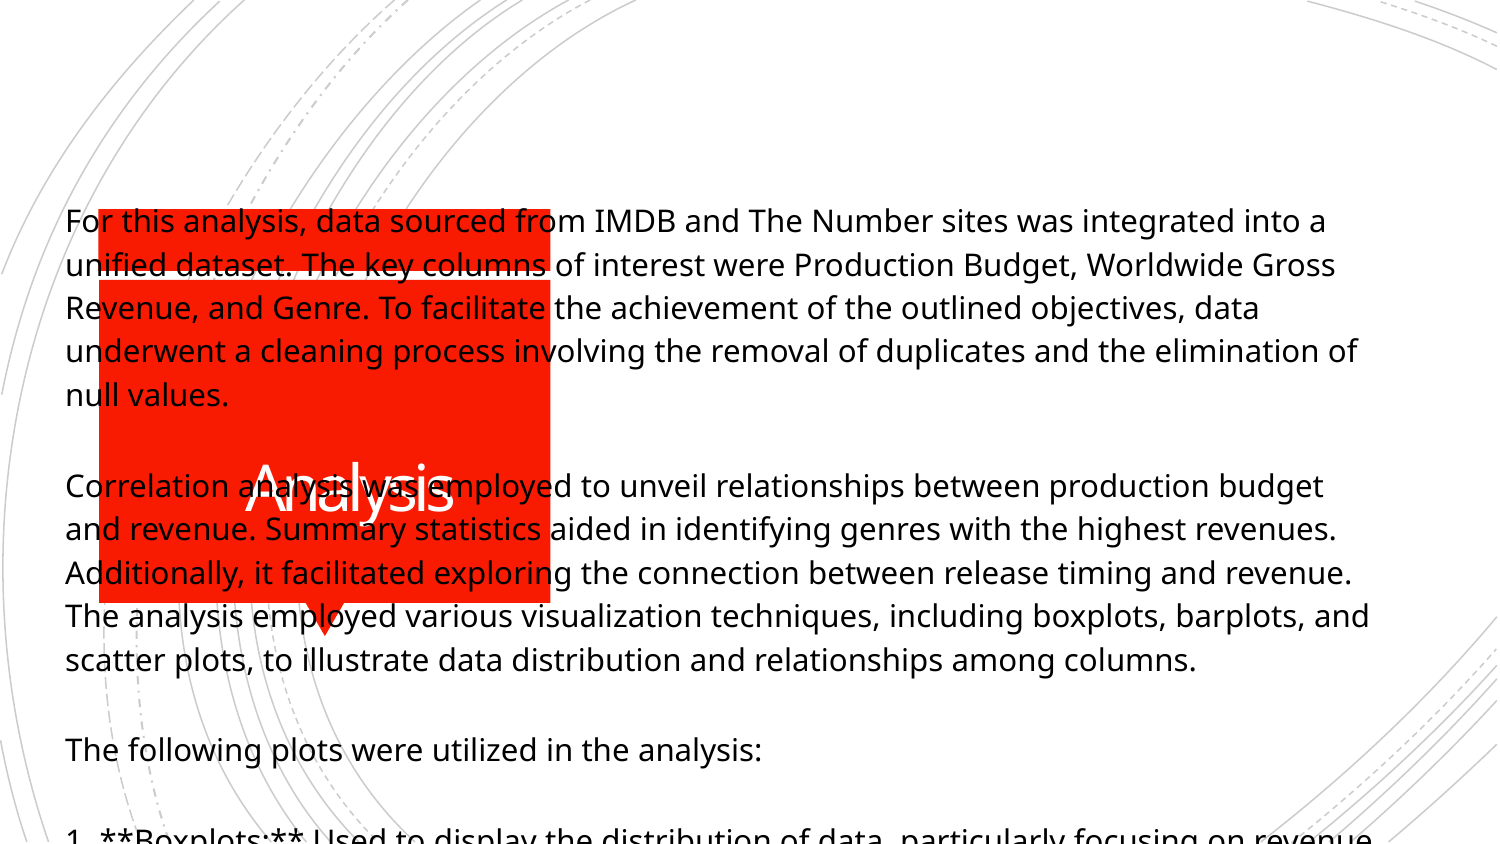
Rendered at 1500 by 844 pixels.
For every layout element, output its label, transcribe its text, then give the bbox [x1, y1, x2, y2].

text_box For this analysis, data sourced from IMDB and The Number sites was integrated into a unified dataset. The key columns of interest were Production Budget, Worldwide Gross Revenue, and Genre. To facilitate the achievement of the outlined objectives, data underwent a cleaning process involving the removal of duplicates and the elimination of null values. Correlation analysis was employed to unveil relationships between production budget and revenue. Summary statistics aided in identifying genres with the highest revenues. Additionally, it facilitated exploring the connection between release timing and revenue. The analysis employed various visualization techniques, including boxplots, barplots, and scatter plots, to illustrate data distribution and relationships among columns. The following plots were utilized in the analysis: 1. **Boxplots:** Used to display the distribution of data, particularly focusing on revenue across different genres and release times. 2. **Barplots:** Employed to showcase the total revenue generated by each genre, offering insights into the financial performance of different genres. 3. **Scatter Plots:** Utilized to visualize the correlation between production budget and revenue, providing a clear depiction of their relationship. The results of the analysis are interpreted below, offering insights into revenue distribution, genre performance, and the impact of production budget on financial success. [63, 193, 1433, 844]
